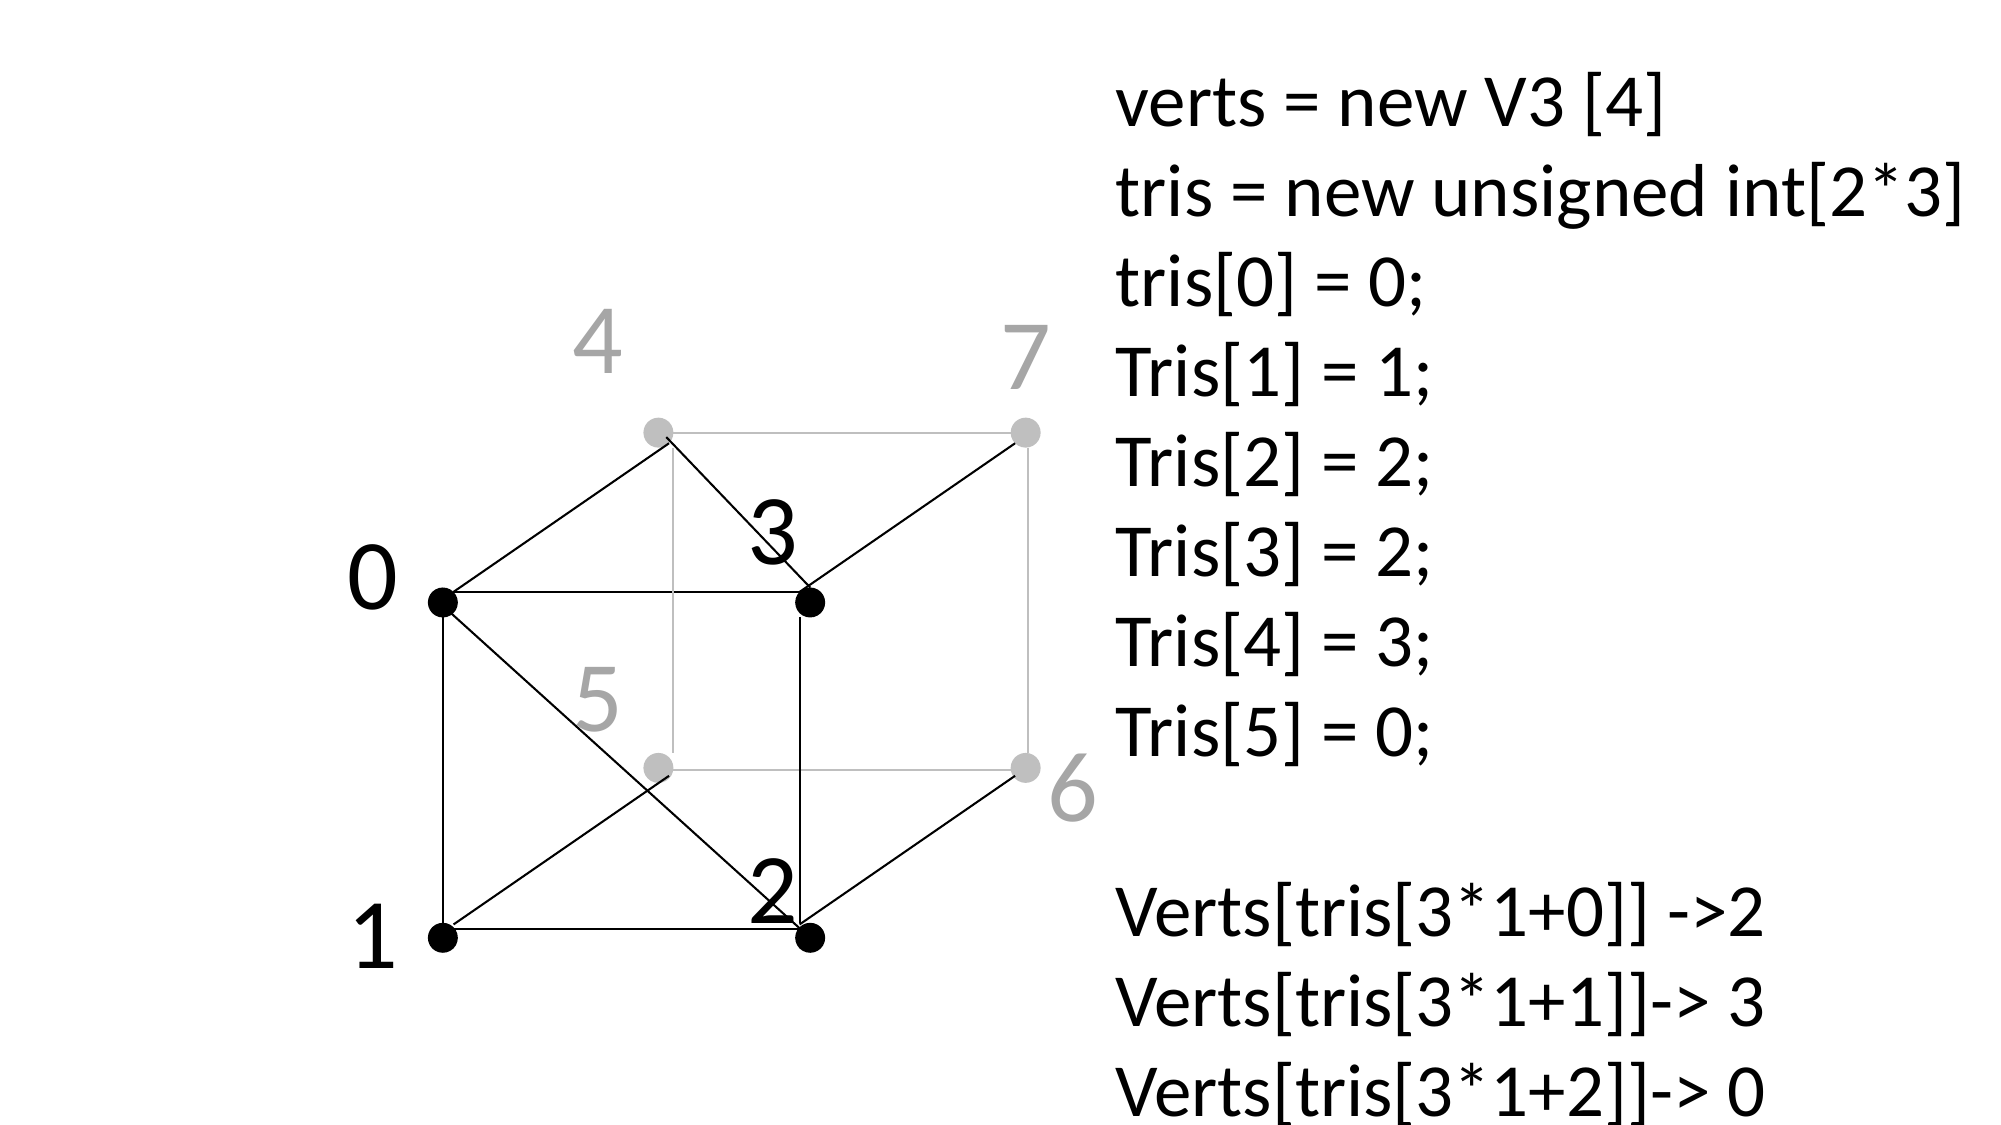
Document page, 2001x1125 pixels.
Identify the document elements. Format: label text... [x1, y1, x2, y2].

text_box [801, 925, 827, 954]
text_box 6 [1032, 713, 1101, 849]
text_box [642, 416, 675, 443]
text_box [666, 437, 811, 588]
text_box 0 [333, 502, 414, 638]
text_box [1009, 751, 1032, 784]
text_box [794, 592, 827, 619]
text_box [799, 443, 1016, 592]
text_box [453, 443, 670, 592]
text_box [811, 775, 1016, 925]
text_box 2 [732, 925, 813, 951]
text_box [1009, 417, 1042, 449]
text_box 1 [333, 860, 414, 996]
text_box [426, 586, 459, 619]
text_box verts = new V3 [4] tris = new unsigned int[2*3] tris[0] = 0; Tris[1] = 1; Tris[2] = 2; Tris[3] = 2; Tris[4] = 3; Tris[5] = 0; Verts[tris[3*1+0]] ->2 Verts[tris[3*1+1]]-> 3 Verts[tris[3*1+2]]-> 0 [1101, 43, 1982, 1125]
text_box [426, 921, 459, 954]
text_box 4 [558, 265, 639, 401]
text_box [442, 605, 811, 938]
text_box 7 [985, 281, 1066, 417]
